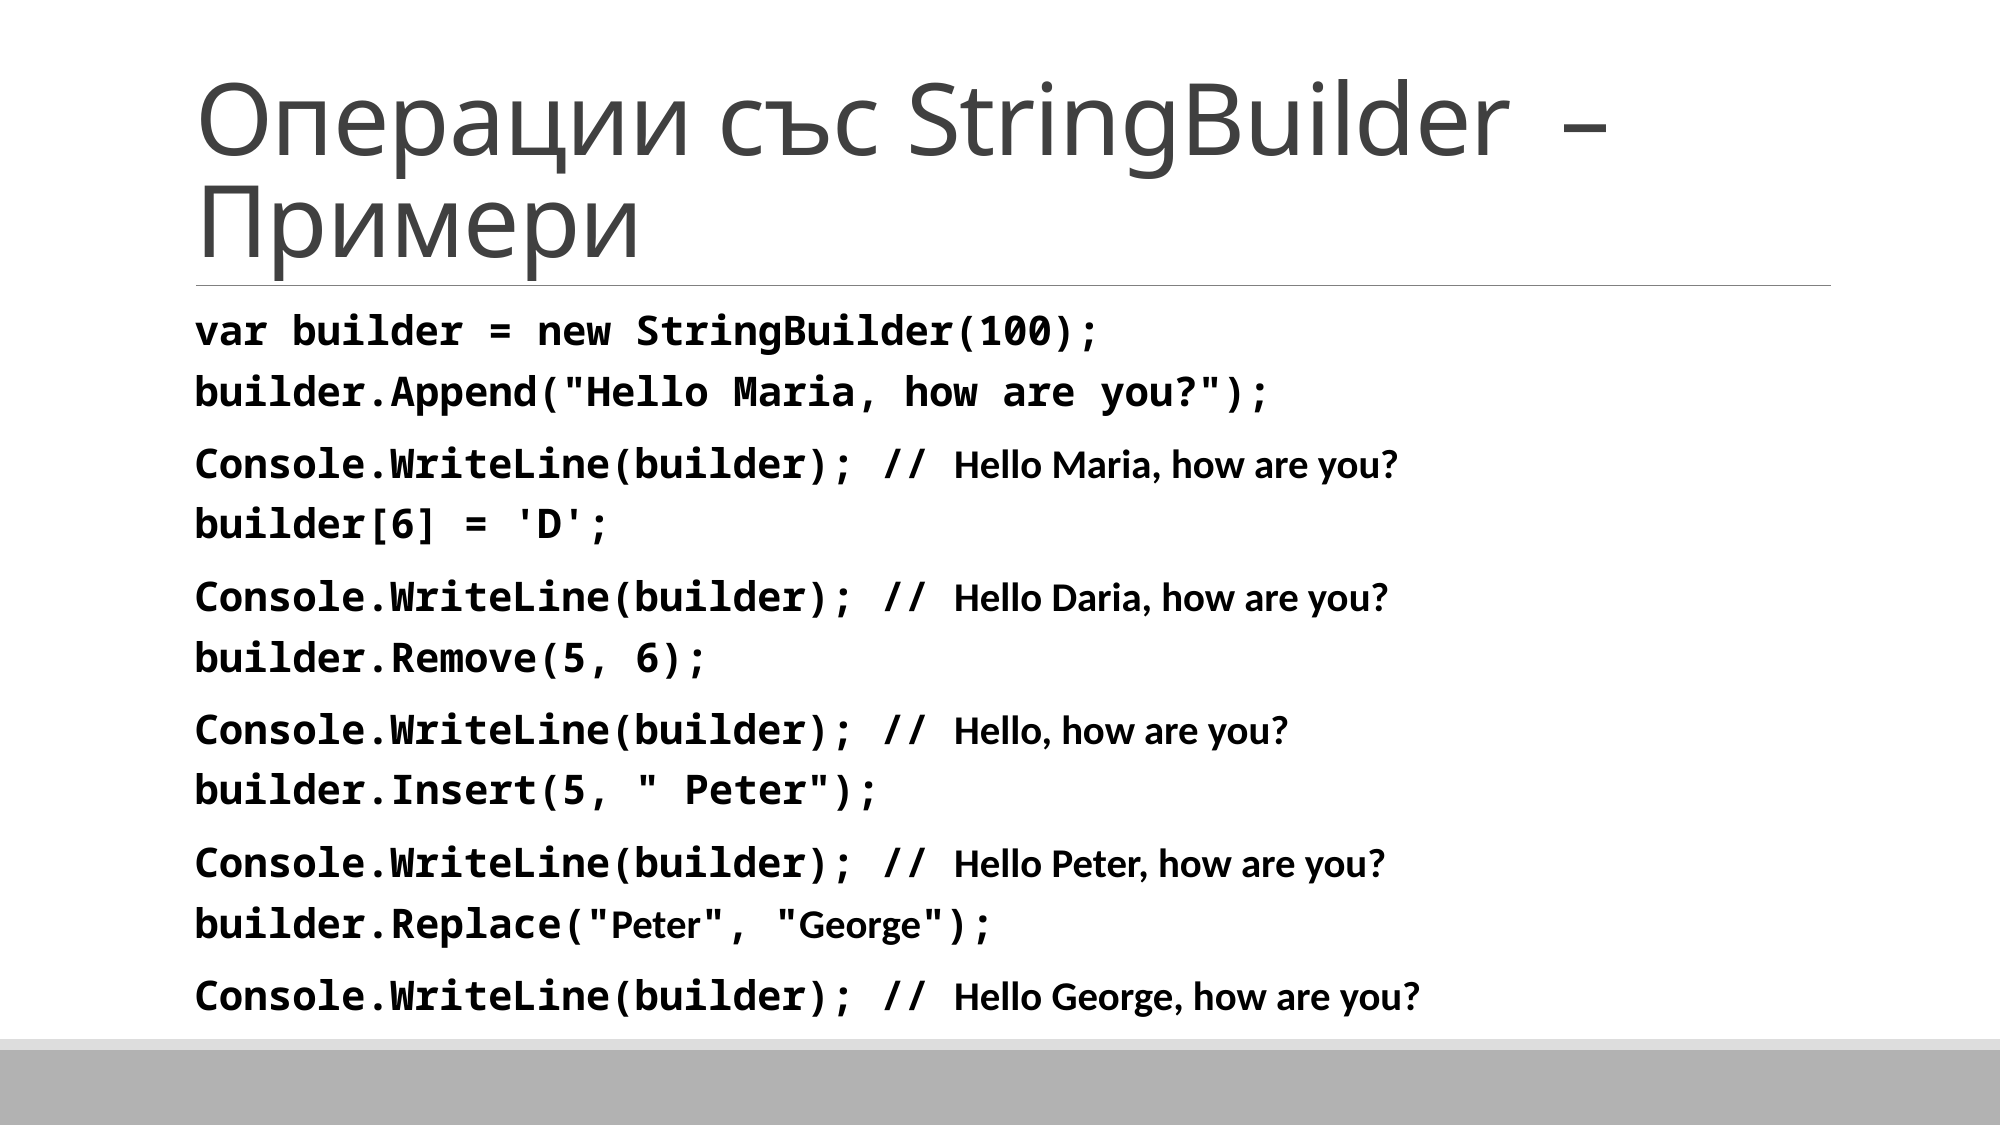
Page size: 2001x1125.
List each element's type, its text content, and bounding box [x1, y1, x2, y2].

list var builder = new StringBuilder(100); builder.Append("Hello Maria, how are you?"); Console.WriteLine(builder); // Hello Maria, how are you? builder[6] = 'D'; Console.WriteLine(builder); // Hello Daria, how are you? builder.Remove(5, 6); Console.WriteLine(builder); // Hello, how are you? builder.Insert(5, " Peter"); Console.WriteLine(builder); // Hello Peter, how are you? builder.Replace("Peter", "George"); Console.WriteLine(builder); // Hello George, how are you? [180, 302, 1875, 1031]
title Операции със StringBuilder – Примери [180, 47, 1830, 285]
